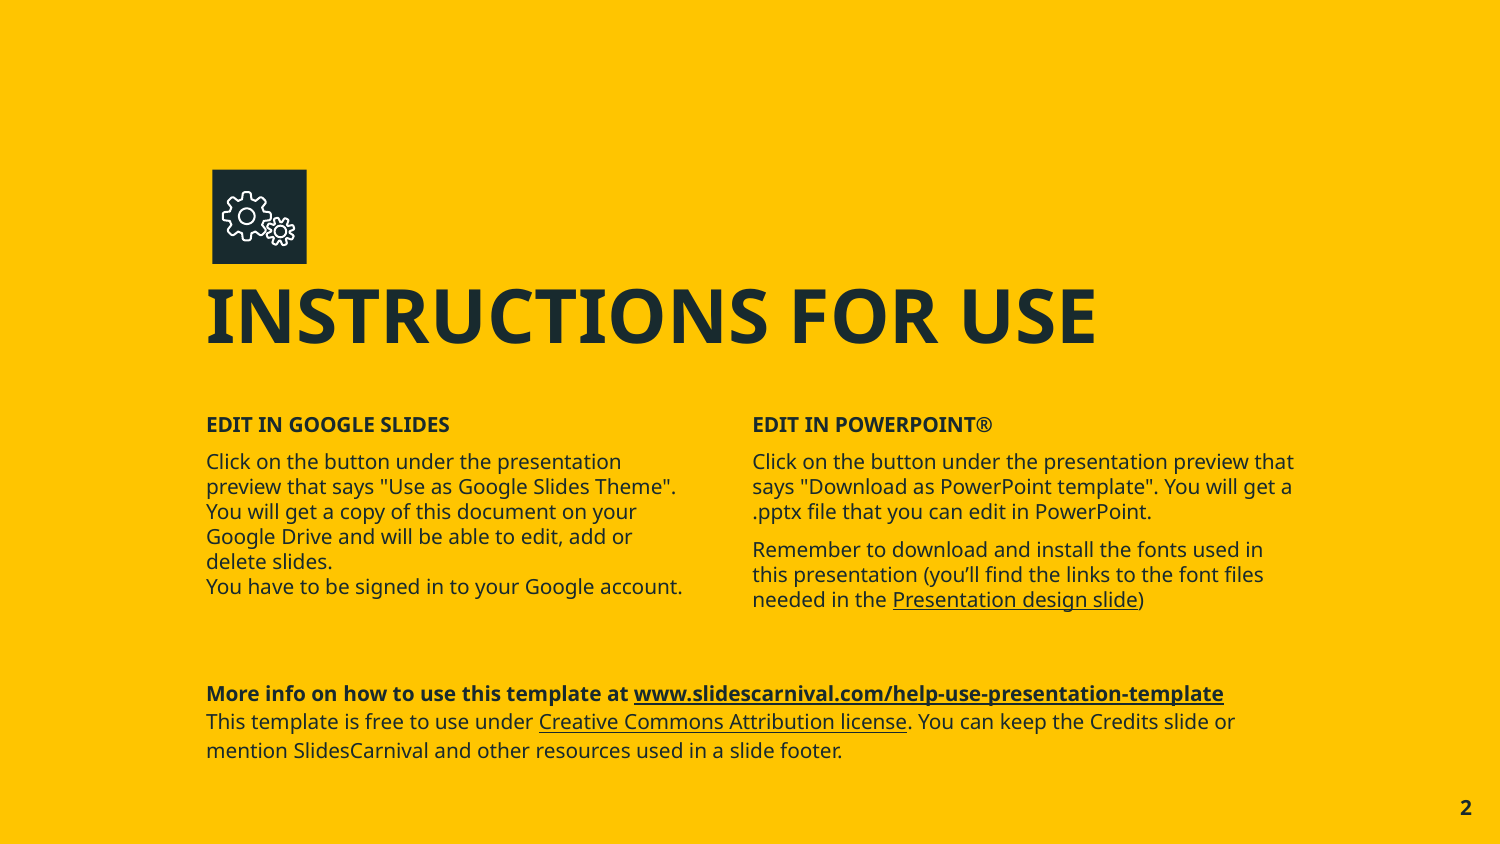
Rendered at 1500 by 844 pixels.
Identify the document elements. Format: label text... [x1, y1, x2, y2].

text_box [222, 191, 295, 246]
title INSTRUCTIONS FOR USE [190, 263, 1310, 388]
slide_number ‹#› [1397, 779, 1487, 844]
list EDIT IN GOOGLE SLIDES Click on the button under the presentation preview that says "Use as Google Slides Theme". You will get a copy of this document on your Google Drive and will be able to edit, add or delete slides. You have to be signed in to your Google account. [190, 396, 704, 621]
list EDIT IN POWERPOINT® Click on the button under the presentation preview that says "Download as PowerPoint template". You will get a .pptx file that you can edit in PowerPoint. Remember to download and install the fonts used in this presentation (you’ll find the links to the font files needed in the Presentation design slide) [737, 396, 1309, 621]
list More info on how to use this template at www.slidescarnival.com/help-use-presentation-template This template is free to use under Creative Commons Attribution license. You can keep the Credits slide or mention SlidesCarnival and other resources used in a slide footer. [190, 665, 1302, 802]
